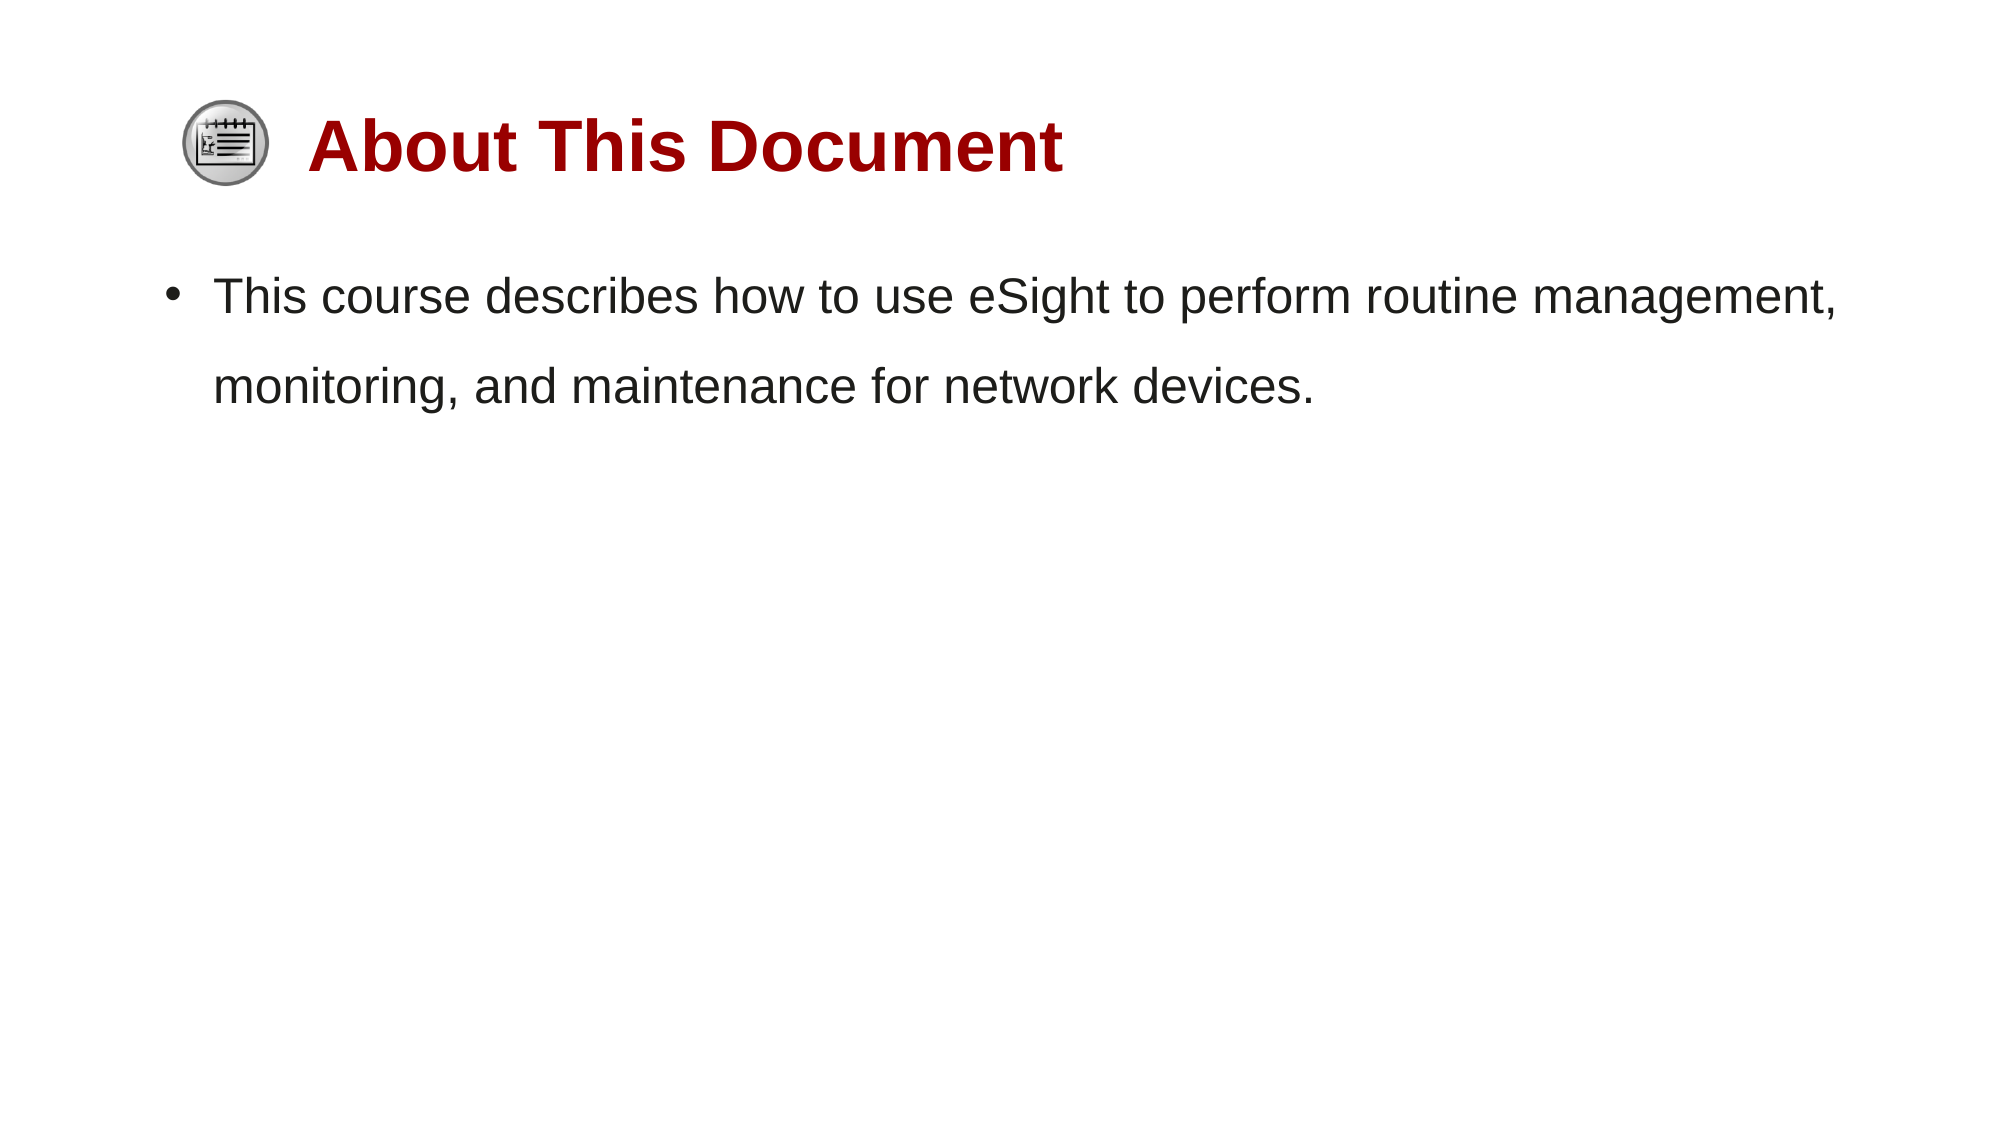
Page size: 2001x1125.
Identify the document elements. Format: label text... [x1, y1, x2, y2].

picture [175, 92, 276, 193]
list This course describes how to use eSight to perform routine management, monitoring, and maintenance for network devices. [149, 225, 1883, 888]
